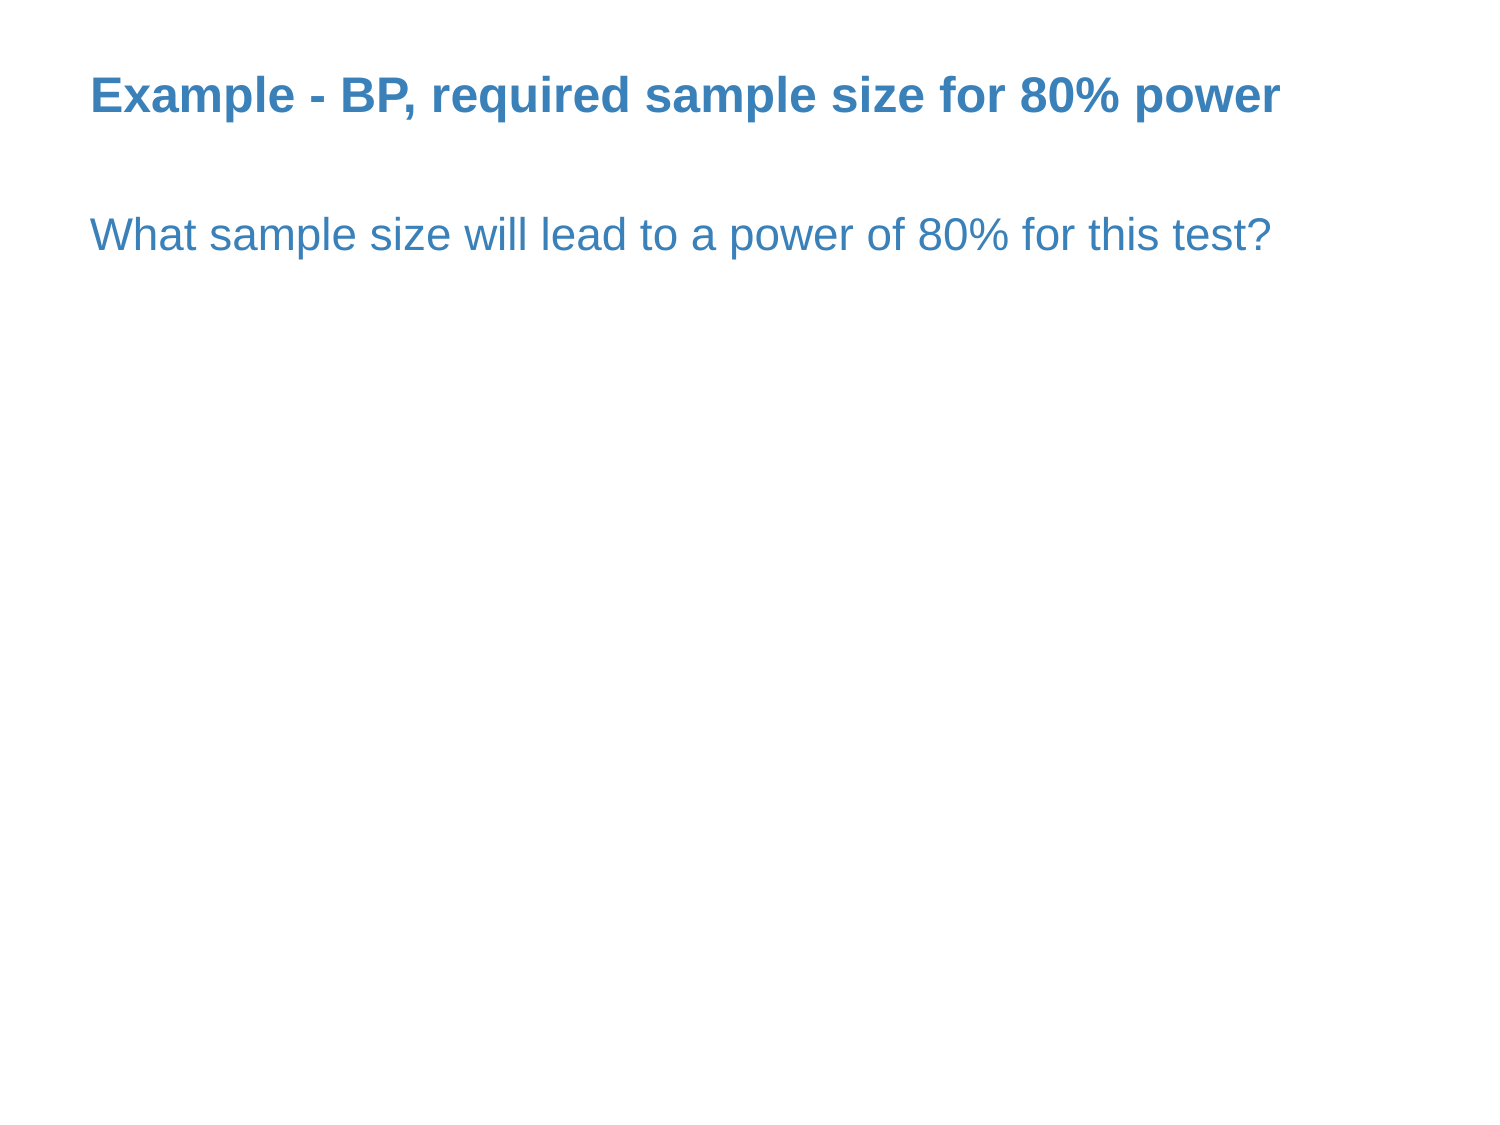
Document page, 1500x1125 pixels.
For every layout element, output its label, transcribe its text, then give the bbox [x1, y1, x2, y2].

text_box What sample size will lead to a power of 80% for this test? [74, 181, 1477, 1080]
text_box Example - BP, required sample size for 80% power [74, 22, 1425, 138]
